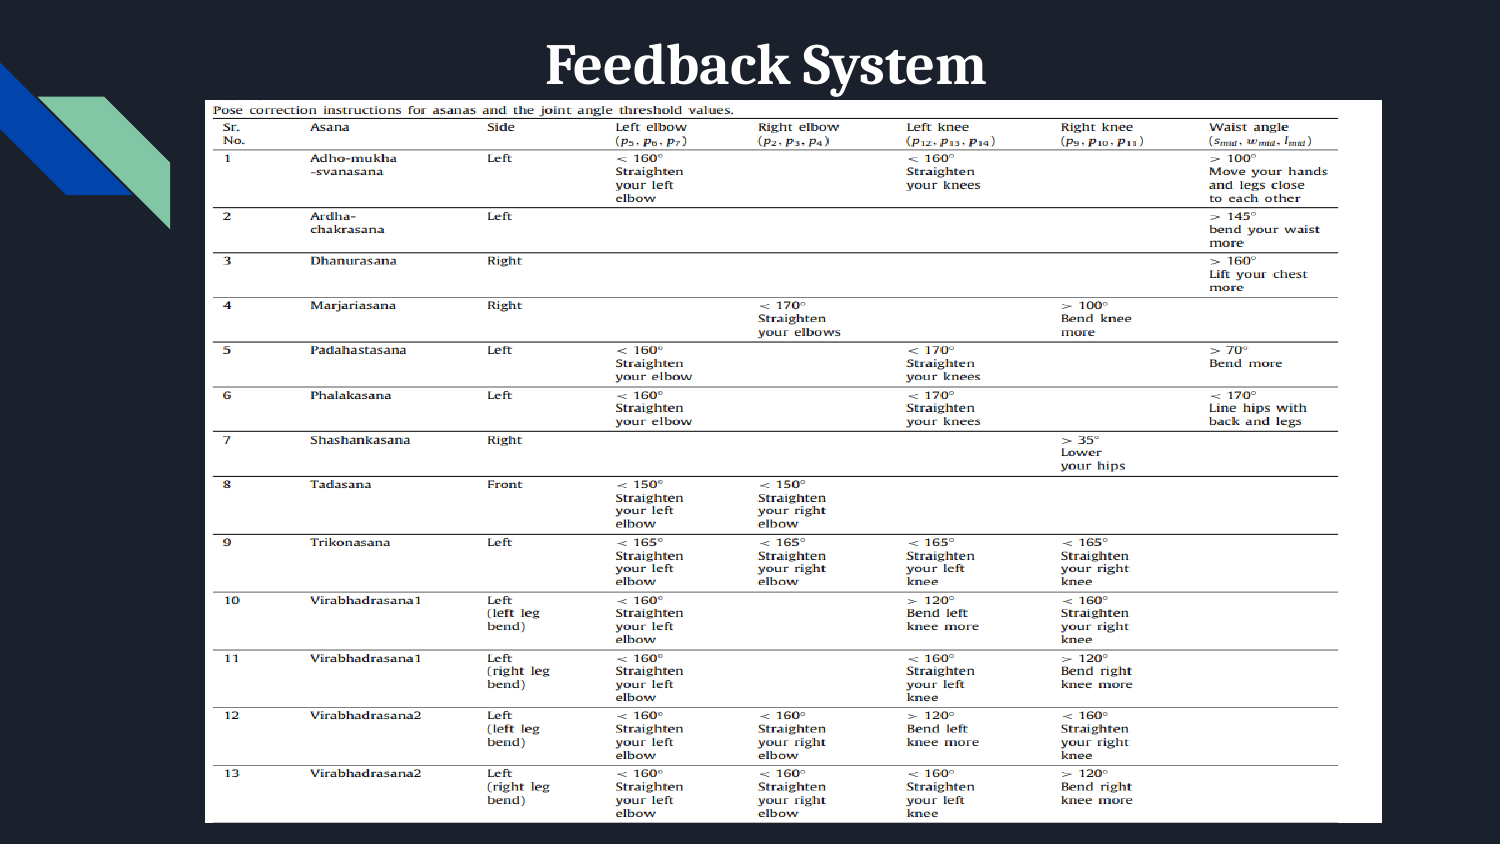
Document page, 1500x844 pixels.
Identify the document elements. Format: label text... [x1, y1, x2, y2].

text_box Feedback System [205, 11, 1328, 99]
picture [205, 99, 1382, 824]
